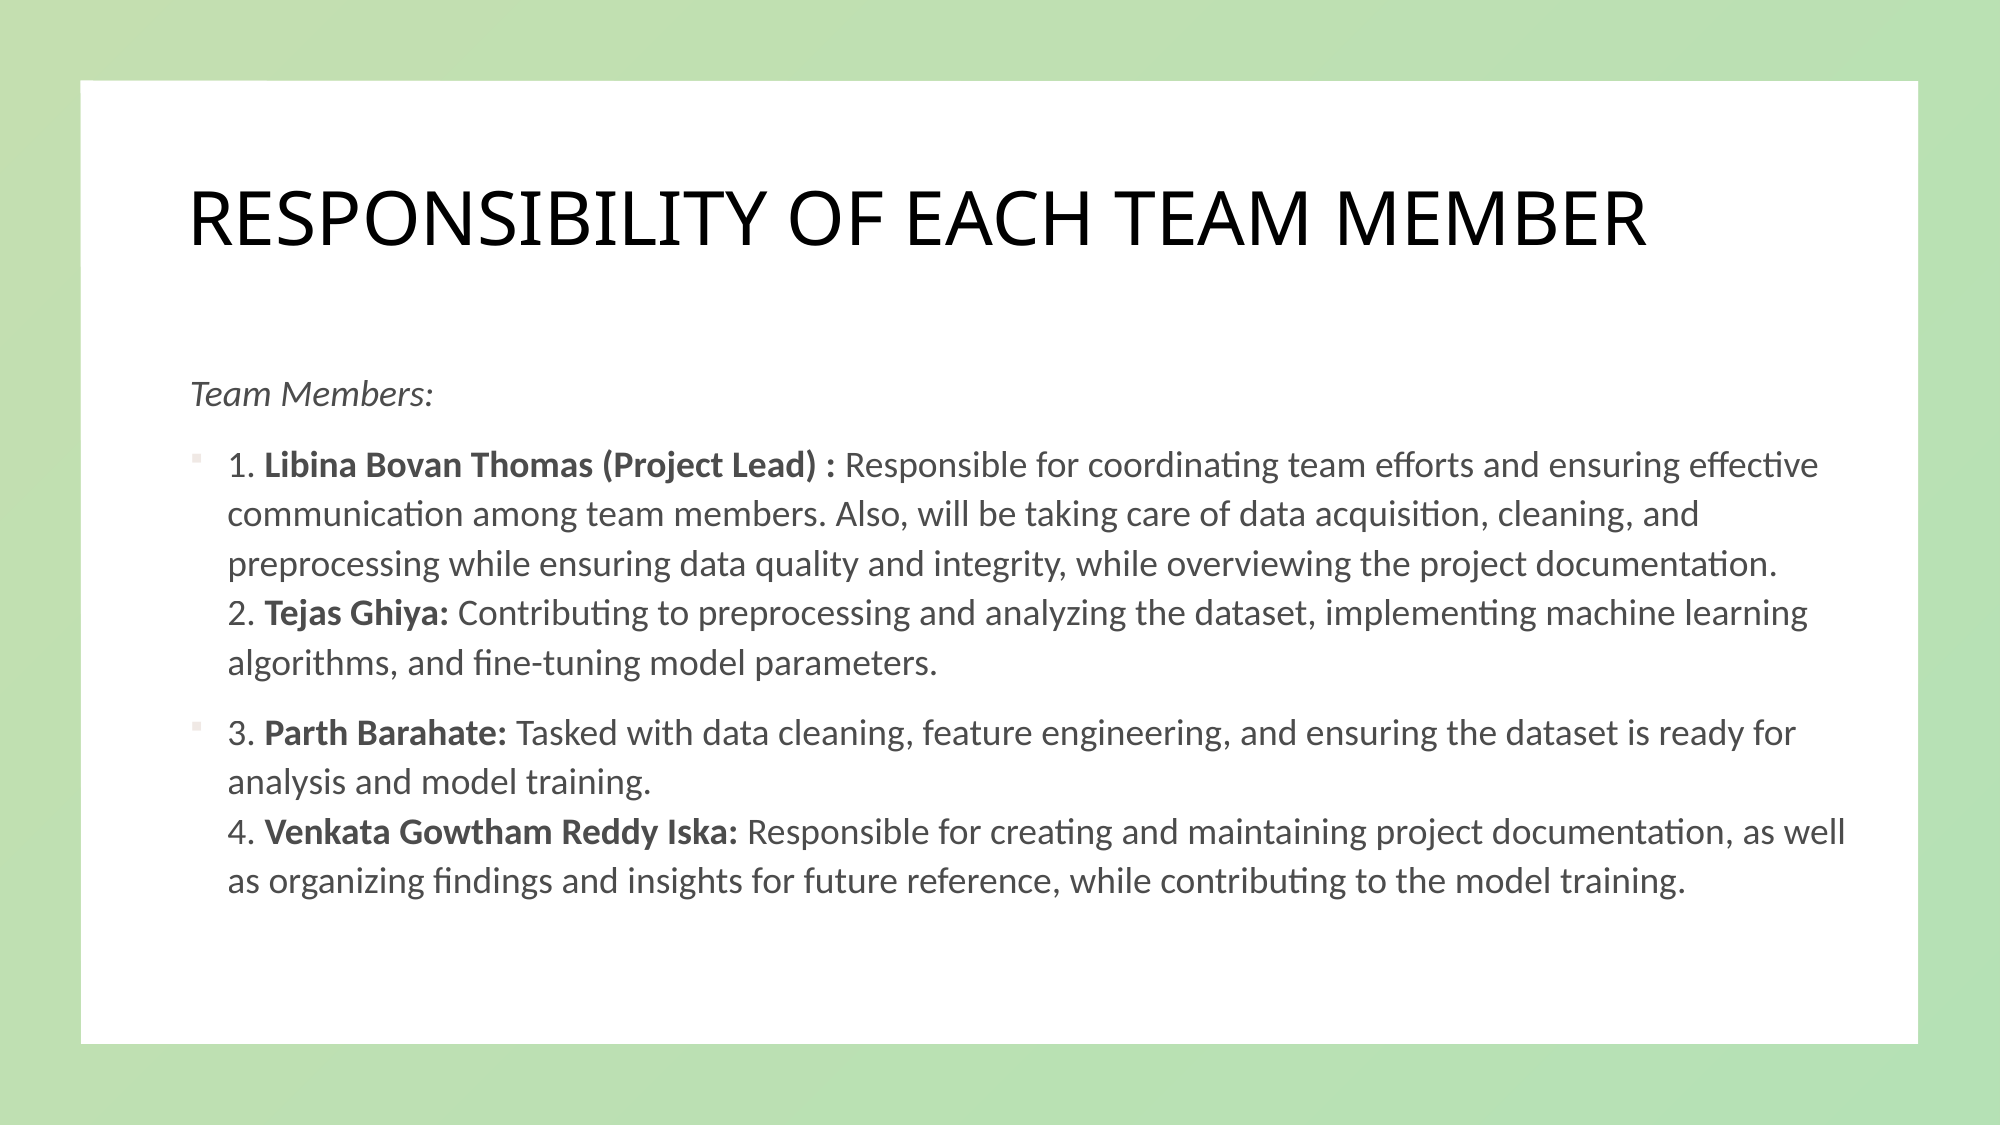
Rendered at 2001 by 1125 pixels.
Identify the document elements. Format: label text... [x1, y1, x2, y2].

title RESPONSIBILITY OF EACH TEAM MEMBER [172, 112, 2000, 330]
list Team Members: 1. Libina Bovan Thomas (Project Lead) : Responsible for coordinating team efforts and ensuring effective communication among team members. Also, will be taking care of data acquisition, cleaning, and preprocessing while ensuring data quality and integrity, while overviewing the project documentation. 2. Tejas Ghiya: Contributing to preprocessing and analyzing the dataset, implementing machine learning algorithms, and fine-tuning model parameters. 3. Parth Barahate: Tasked with data cleaning, feature engineering, and ensuring the dataset is ready for analysis and model training. 4. Venkata Gowtham Reddy Iska: Responsible for creating and maintaining project documentation, as well as organizing findings and insights for future reference, while contributing to the model training. [137, 357, 1863, 1014]
